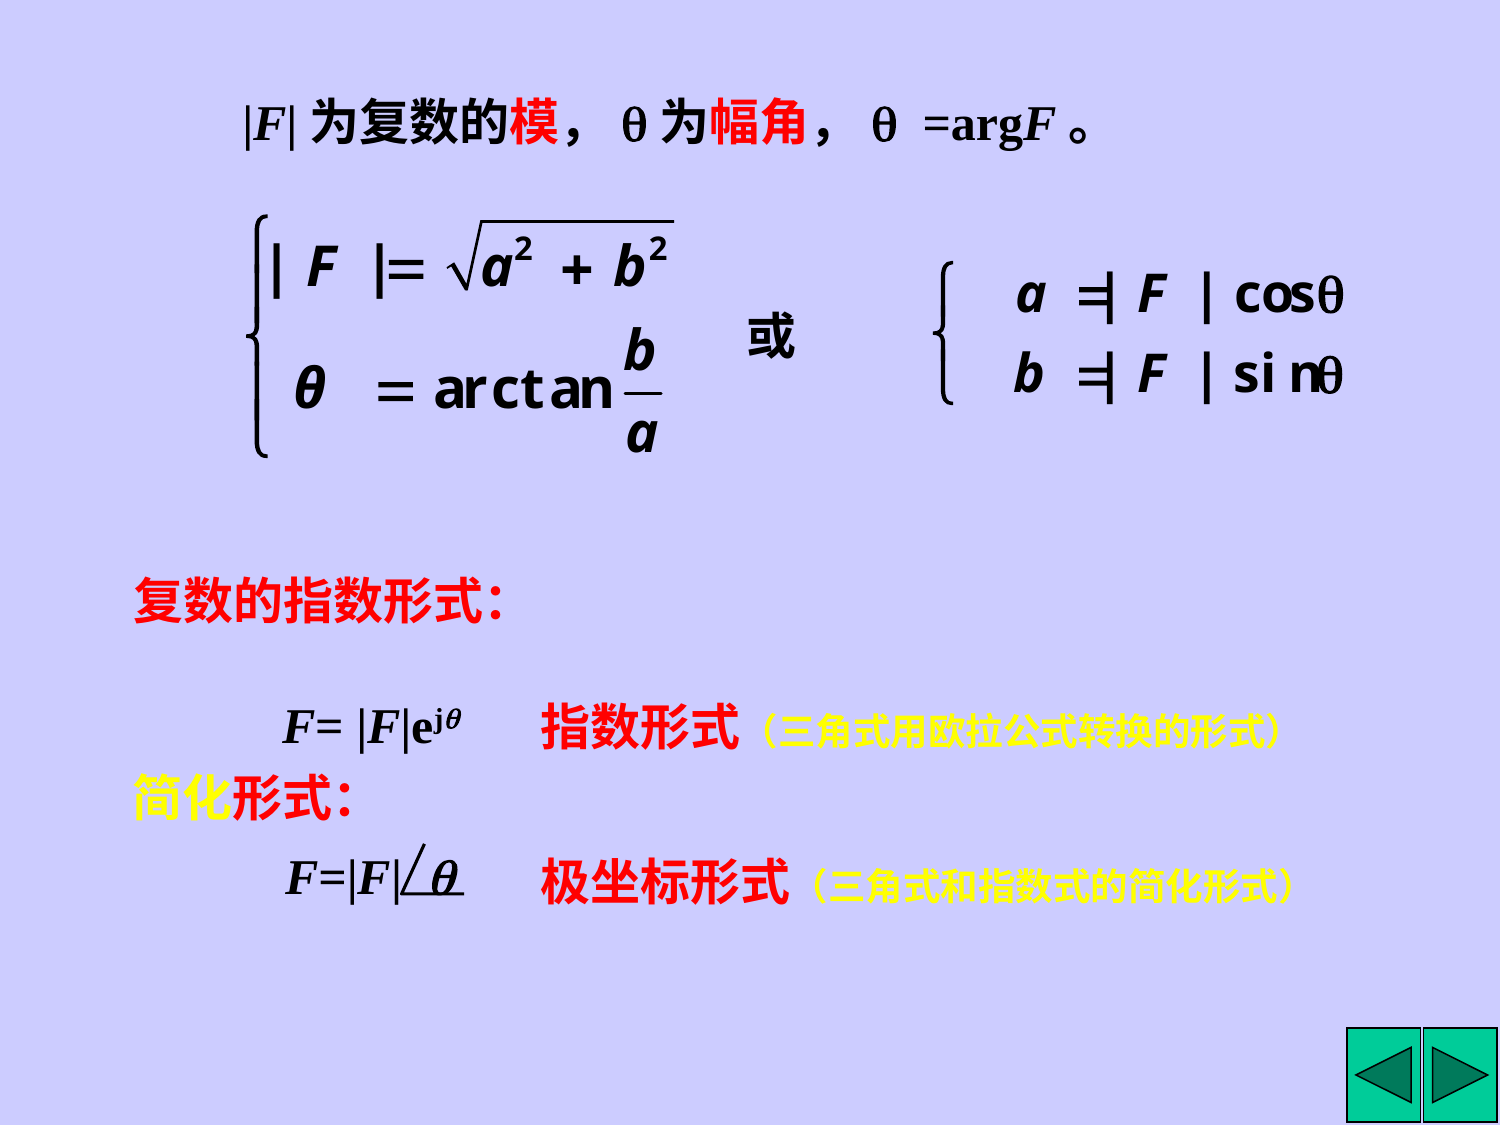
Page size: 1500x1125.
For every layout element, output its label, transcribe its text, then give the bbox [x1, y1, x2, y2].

text_box 或 [731, 296, 812, 372]
text_box 复数的指数形式： [118, 562, 549, 638]
text_box |F|为复数的模，q为幅角，q =argF。 [227, 83, 1134, 158]
text_box 简化形式： [117, 759, 267, 835]
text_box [923, 253, 1353, 411]
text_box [236, 206, 683, 465]
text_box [267, 685, 1338, 919]
